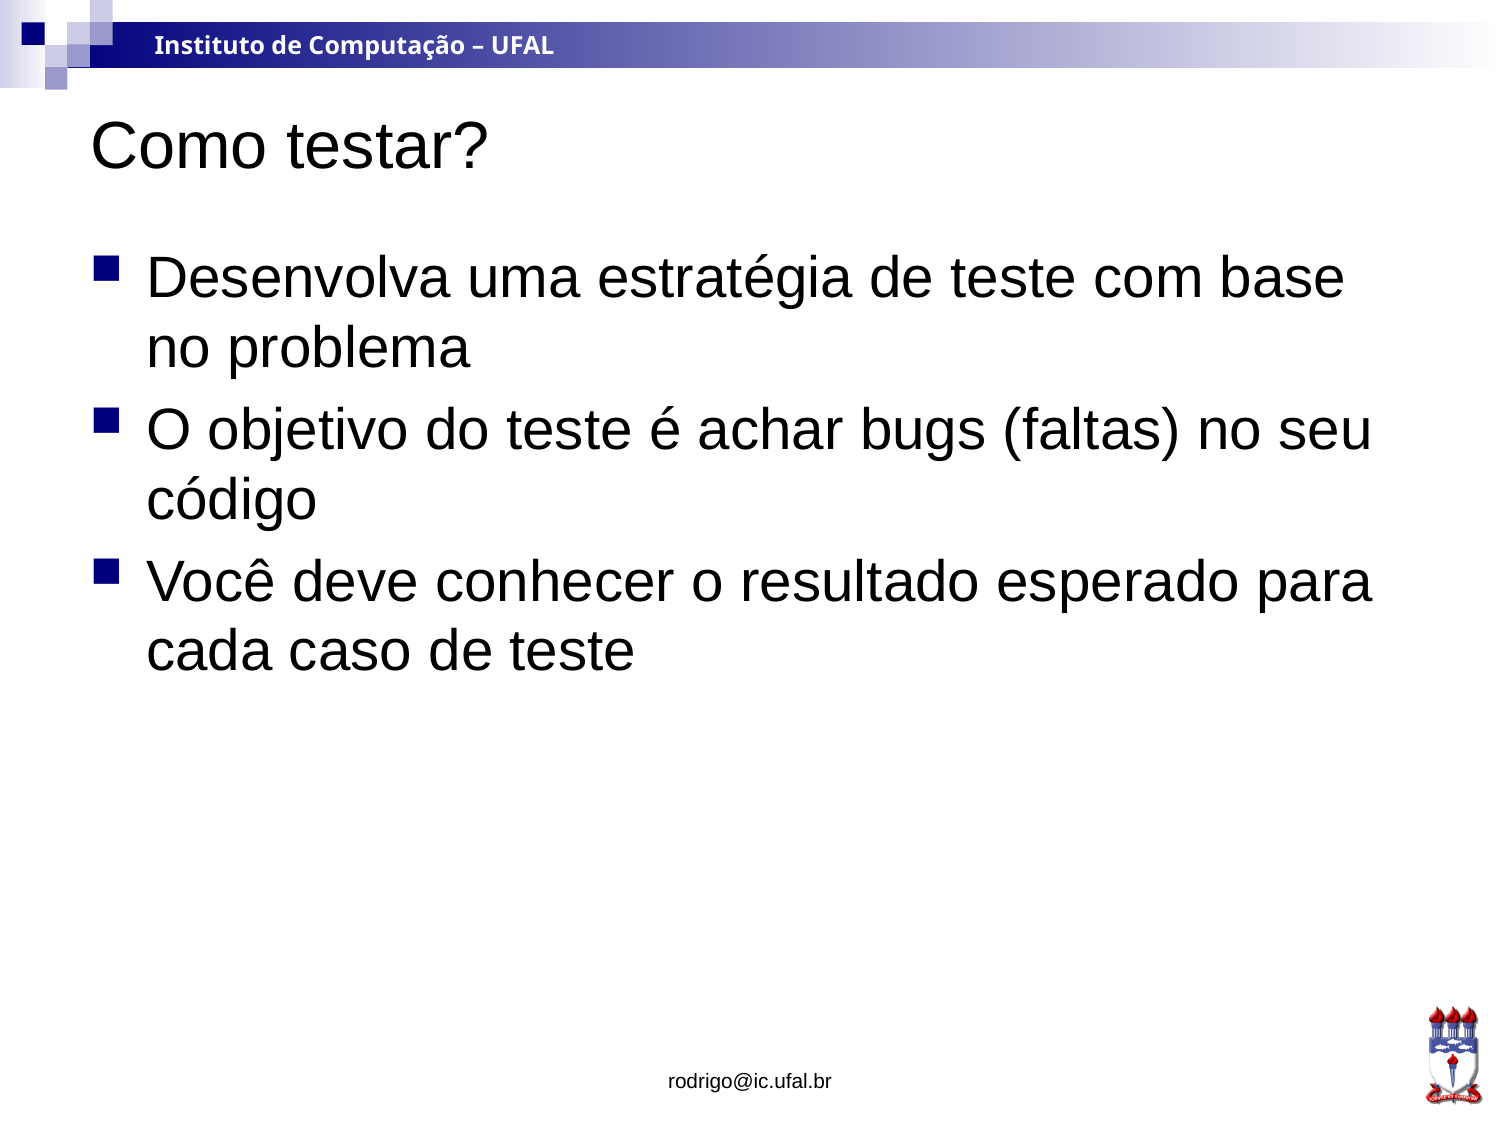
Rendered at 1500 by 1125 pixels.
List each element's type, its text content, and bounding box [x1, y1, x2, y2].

footer rodrigo@ic.ufal.br [512, 1024, 988, 1101]
title Como testar? [74, 74, 1426, 209]
list Desenvolva uma estratégia de teste com base no problema O objetivo do teste é achar bugs (faltas) no seu código Você deve conhecer o resultado esperado para cada caso de teste [74, 231, 1426, 1012]
picture [1423, 1004, 1483, 1106]
